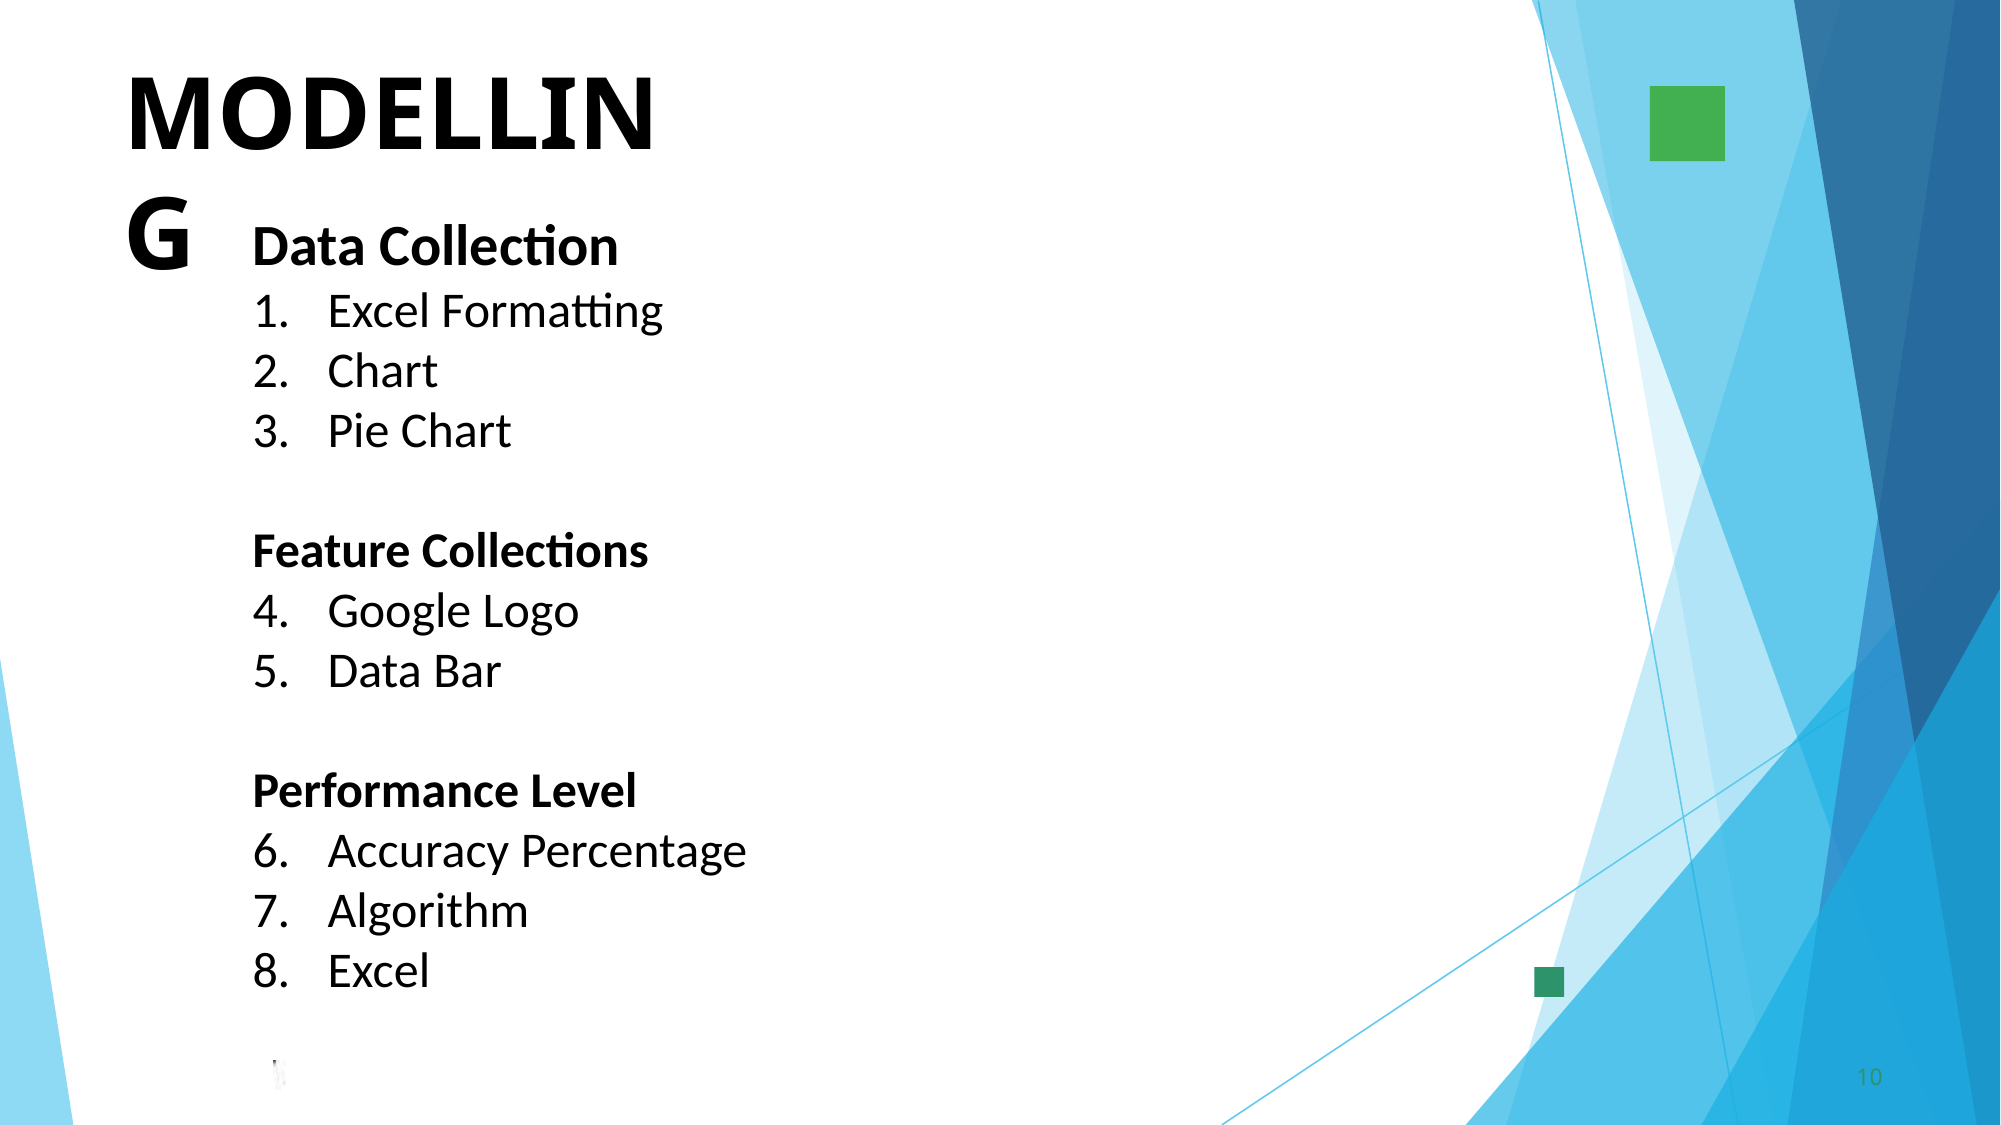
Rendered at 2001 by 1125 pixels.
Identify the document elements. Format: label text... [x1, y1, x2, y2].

text_box MODELLING [121, 47, 664, 290]
text_box [1649, 86, 1725, 162]
text_box 10 [1849, 1061, 1888, 1095]
text_box [1534, 967, 1565, 997]
text_box Data Collection Excel Formatting Chart Pie Chart Feature Collections Google Logo Data Bar Performance Level Accuracy Percentage Algorithm Excel [237, 200, 1427, 1125]
picture [273, 1060, 286, 1090]
